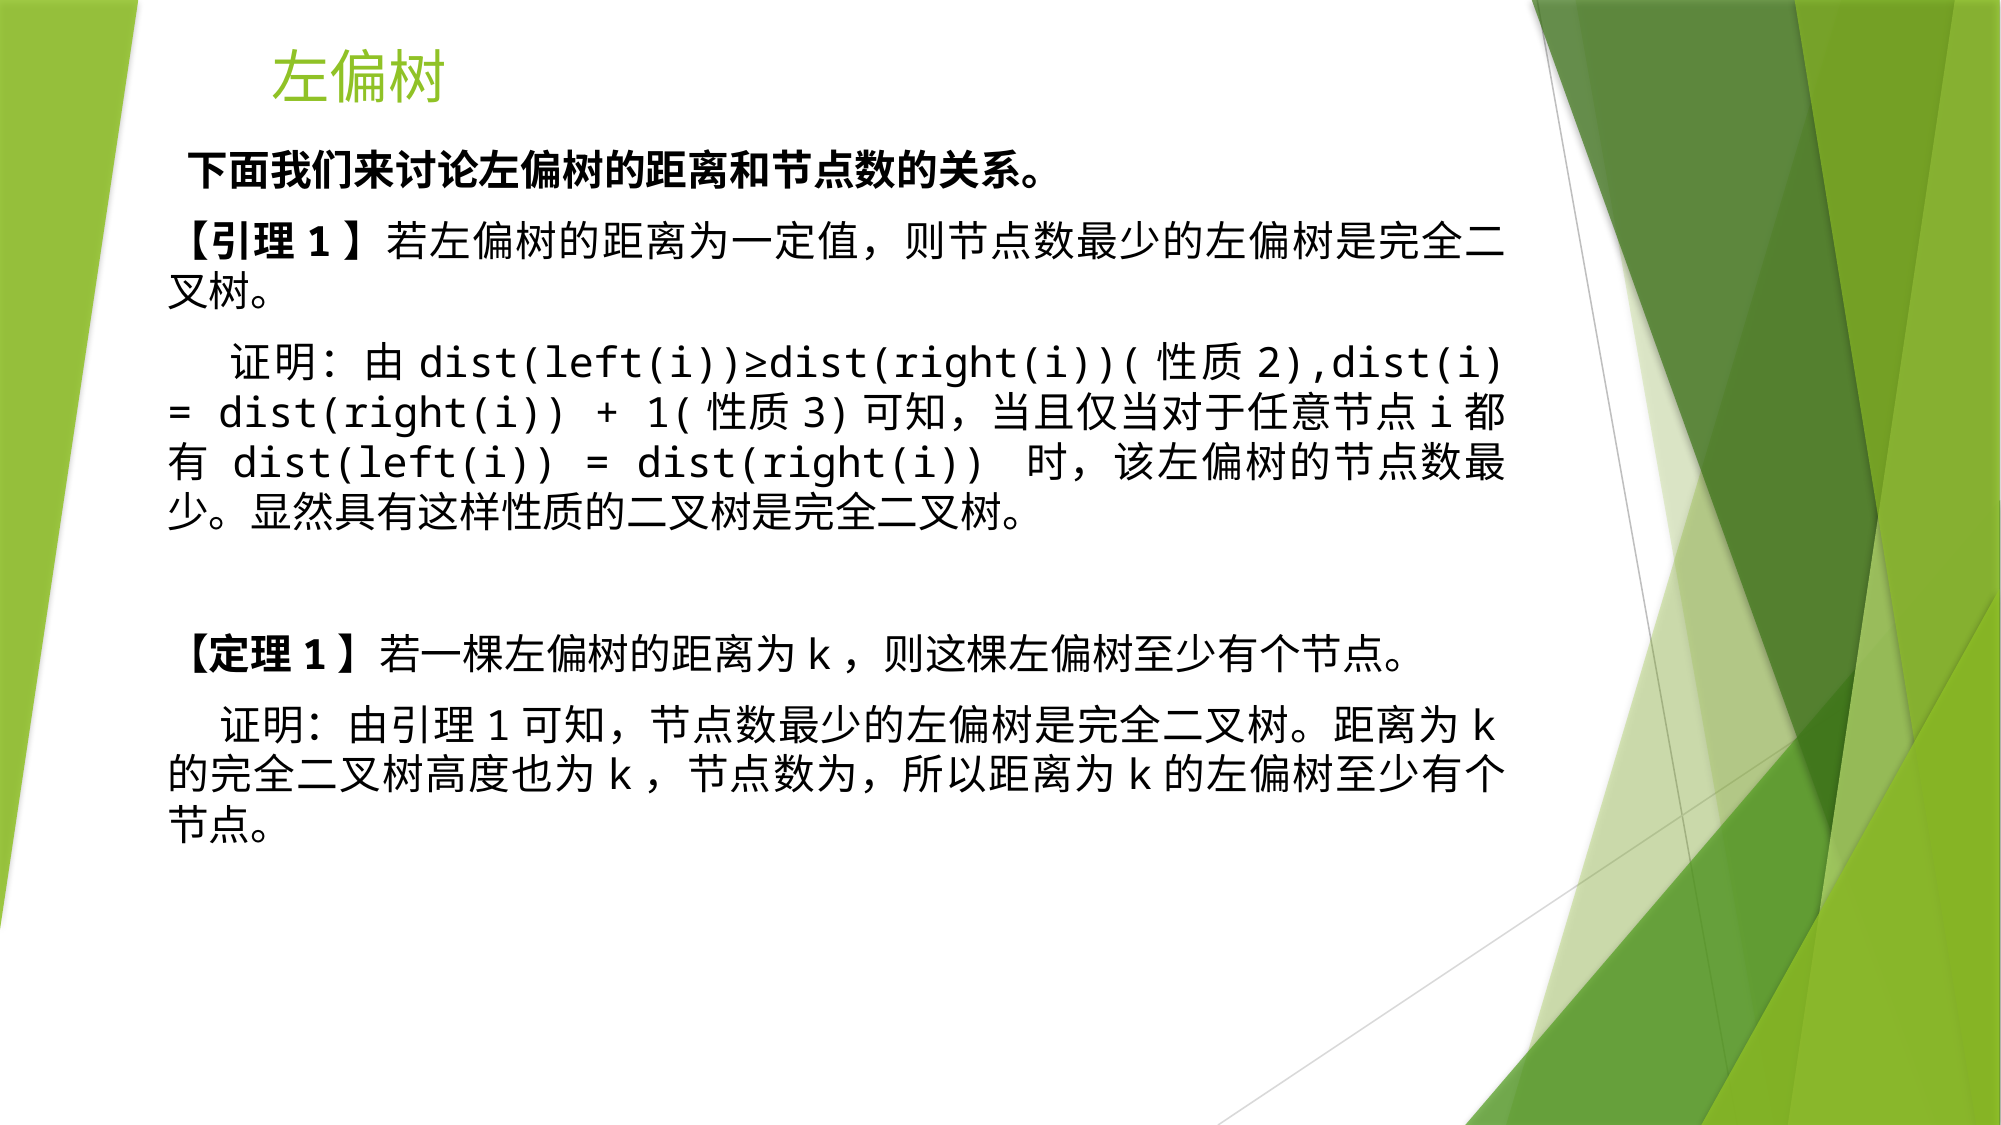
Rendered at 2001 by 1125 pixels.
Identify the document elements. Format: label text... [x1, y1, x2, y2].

title 左偏树 [172, 24, 462, 119]
